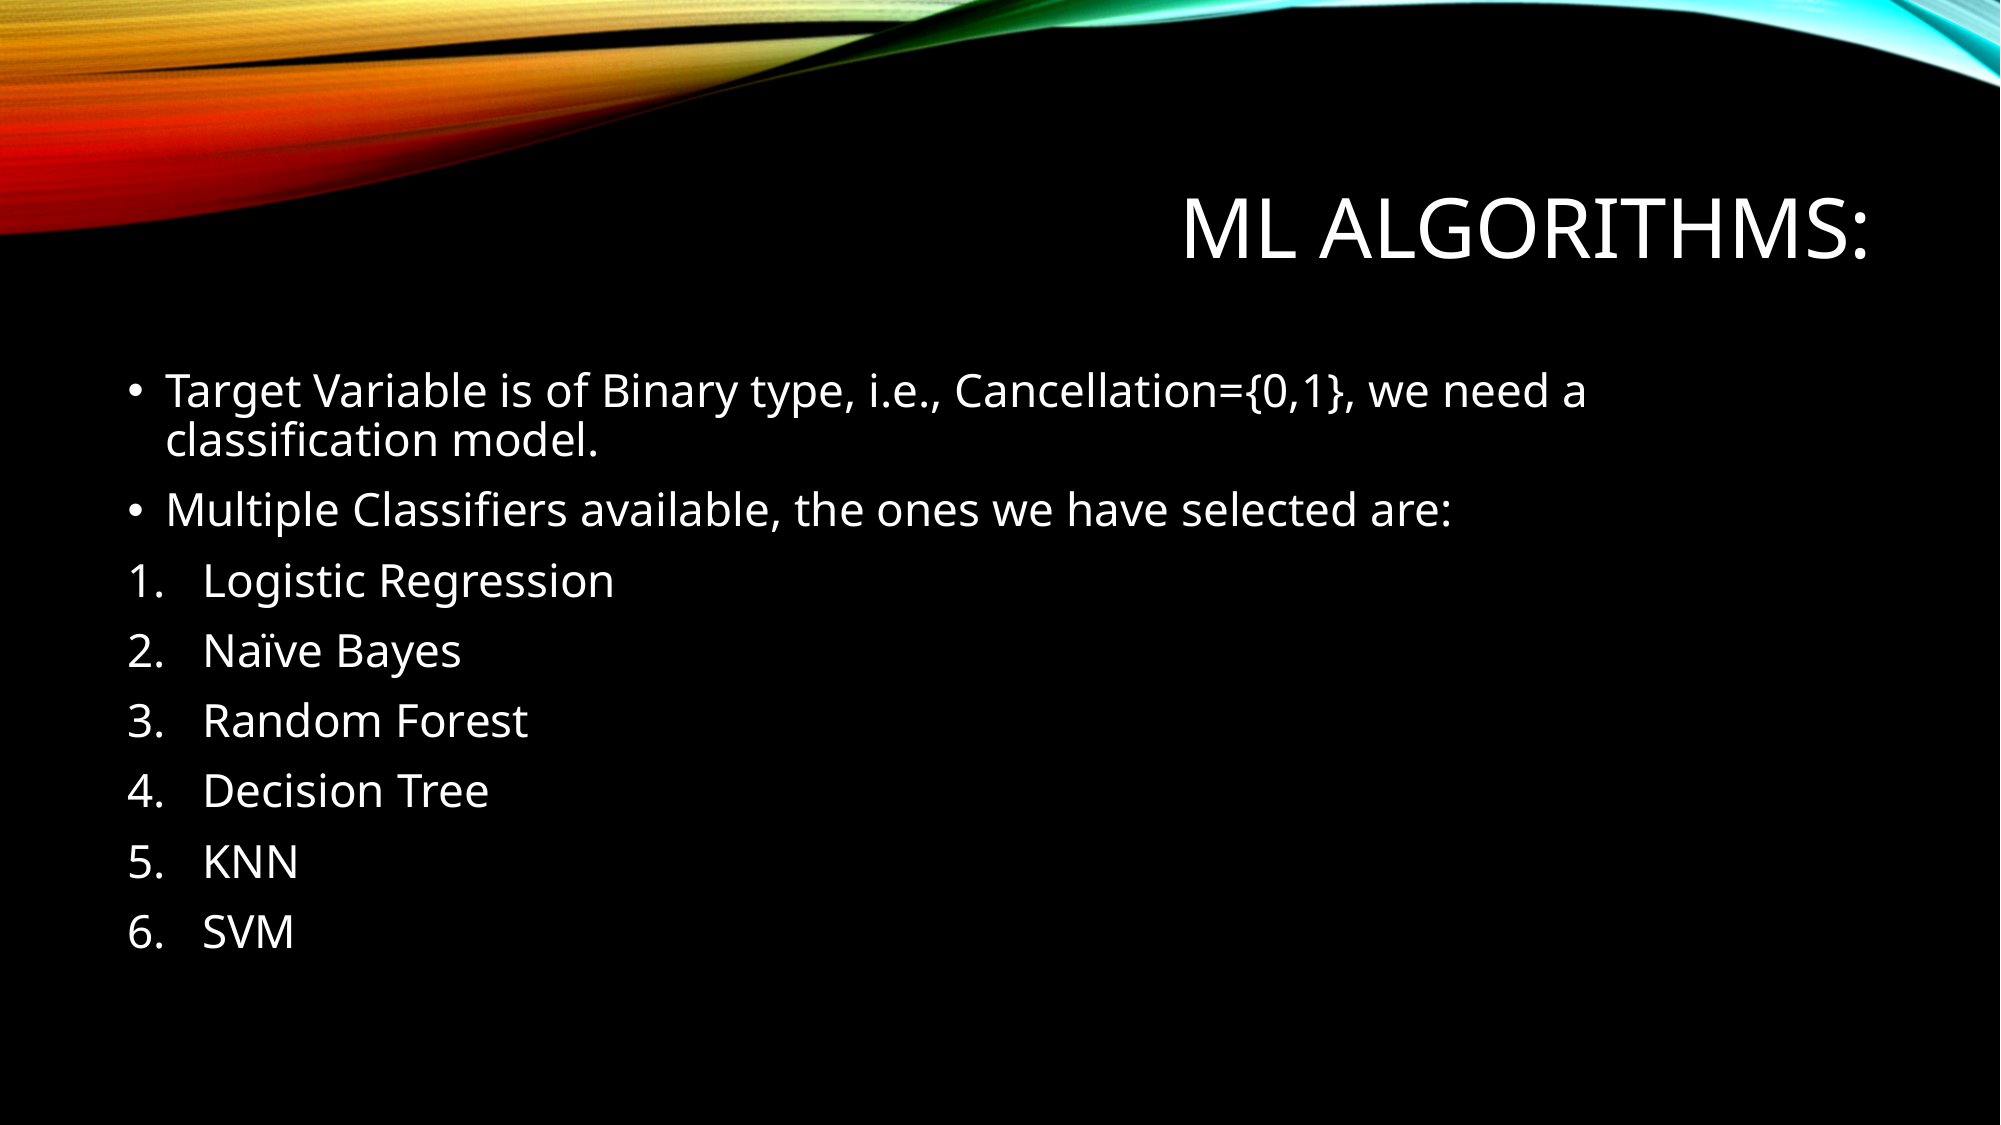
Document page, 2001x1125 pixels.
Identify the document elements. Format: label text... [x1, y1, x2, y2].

list Target Variable is of Binary type, i.e., Cancellation={0,1}, we need a classification model. Multiple Classifiers available, the ones we have selected are: Logistic Regression Naïve Bayes Random Forest Decision Tree KNN SVM [112, 360, 1888, 1021]
title ML Algorithms: [474, 125, 1888, 338]
picture [0, 0, 2000, 237]
